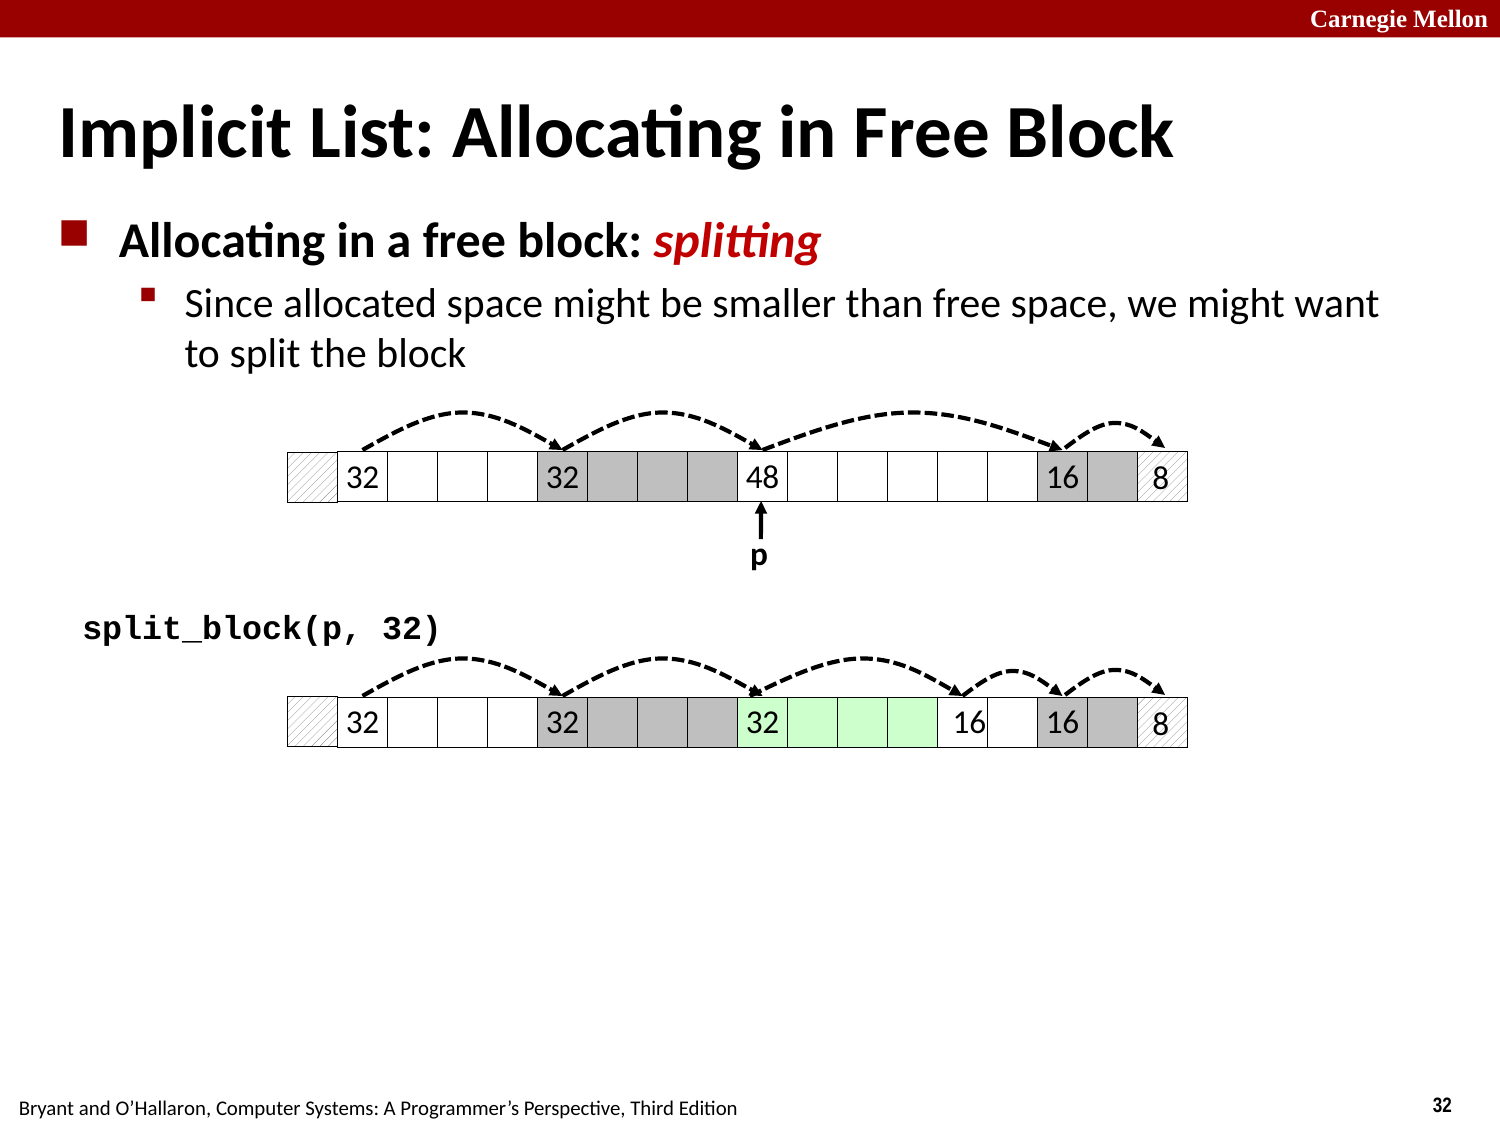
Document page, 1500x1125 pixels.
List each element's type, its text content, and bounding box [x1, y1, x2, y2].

text_box [1064, 422, 1166, 449]
text_box [687, 697, 737, 748]
text_box [362, 412, 563, 451]
text_box [937, 451, 987, 502]
text_box 8 [1137, 451, 1188, 502]
text_box [762, 412, 1063, 452]
text_box [562, 658, 759, 697]
text_box 32 [337, 697, 387, 748]
text_box 16 [937, 696, 1002, 750]
text_box [287, 696, 338, 747]
text_box [1002, 697, 1037, 748]
text_box [387, 697, 437, 748]
text_box 32 [737, 697, 788, 748]
text_box [749, 658, 962, 697]
text_box 32 [538, 697, 587, 748]
text_box [837, 451, 887, 502]
text_box [887, 451, 937, 502]
text_box [1087, 451, 1137, 502]
text_box 16 [1037, 697, 1087, 748]
text_box 32 [337, 451, 387, 502]
text_box [687, 451, 737, 502]
text_box [788, 697, 837, 748]
text_box 48 [737, 451, 788, 502]
text_box [587, 451, 637, 502]
text_box [887, 697, 937, 748]
text_box [437, 697, 487, 748]
text_box [837, 697, 887, 748]
text_box [788, 451, 837, 502]
text_box [754, 501, 768, 526]
text_box p [735, 526, 784, 581]
text_box [637, 451, 687, 502]
title Implicit List: Allocating in Free Block [43, 80, 1457, 176]
text_box [1064, 669, 1166, 695]
text_box 32 [537, 451, 587, 502]
text_box [637, 697, 687, 748]
text_box [962, 670, 1063, 697]
text_box [487, 451, 537, 502]
text_box 8 [1137, 697, 1188, 748]
text_box split_block(p, 32) [74, 604, 450, 654]
text_box [487, 697, 538, 748]
text_box [987, 451, 1037, 502]
text_box [362, 658, 563, 697]
text_box [1087, 697, 1137, 748]
text_box [587, 697, 637, 748]
list Allocating in a free block: splitting Since allocated space might be smaller than free space, we might want to split the block [47, 199, 1411, 1058]
text_box 16 [1037, 451, 1087, 502]
text_box [437, 451, 487, 502]
text_box [563, 412, 762, 451]
text_box [387, 451, 437, 502]
text_box [287, 452, 338, 503]
